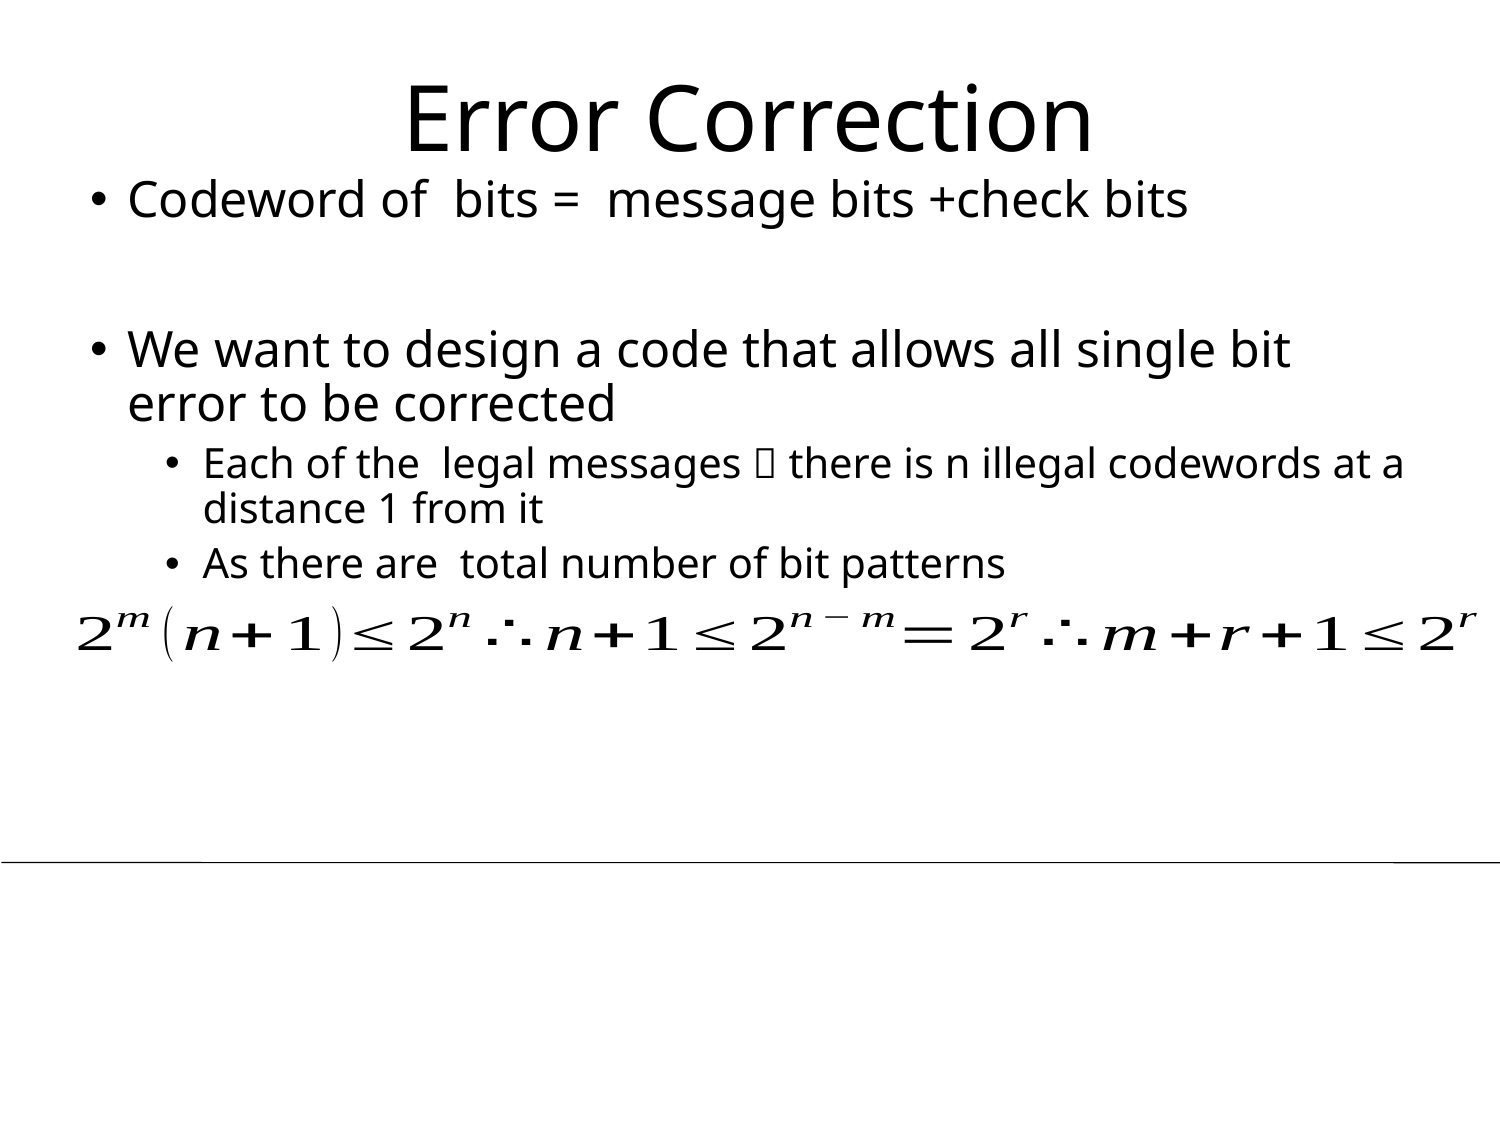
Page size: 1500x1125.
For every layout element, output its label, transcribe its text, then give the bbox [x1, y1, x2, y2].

title Error Correction [103, 59, 1397, 185]
